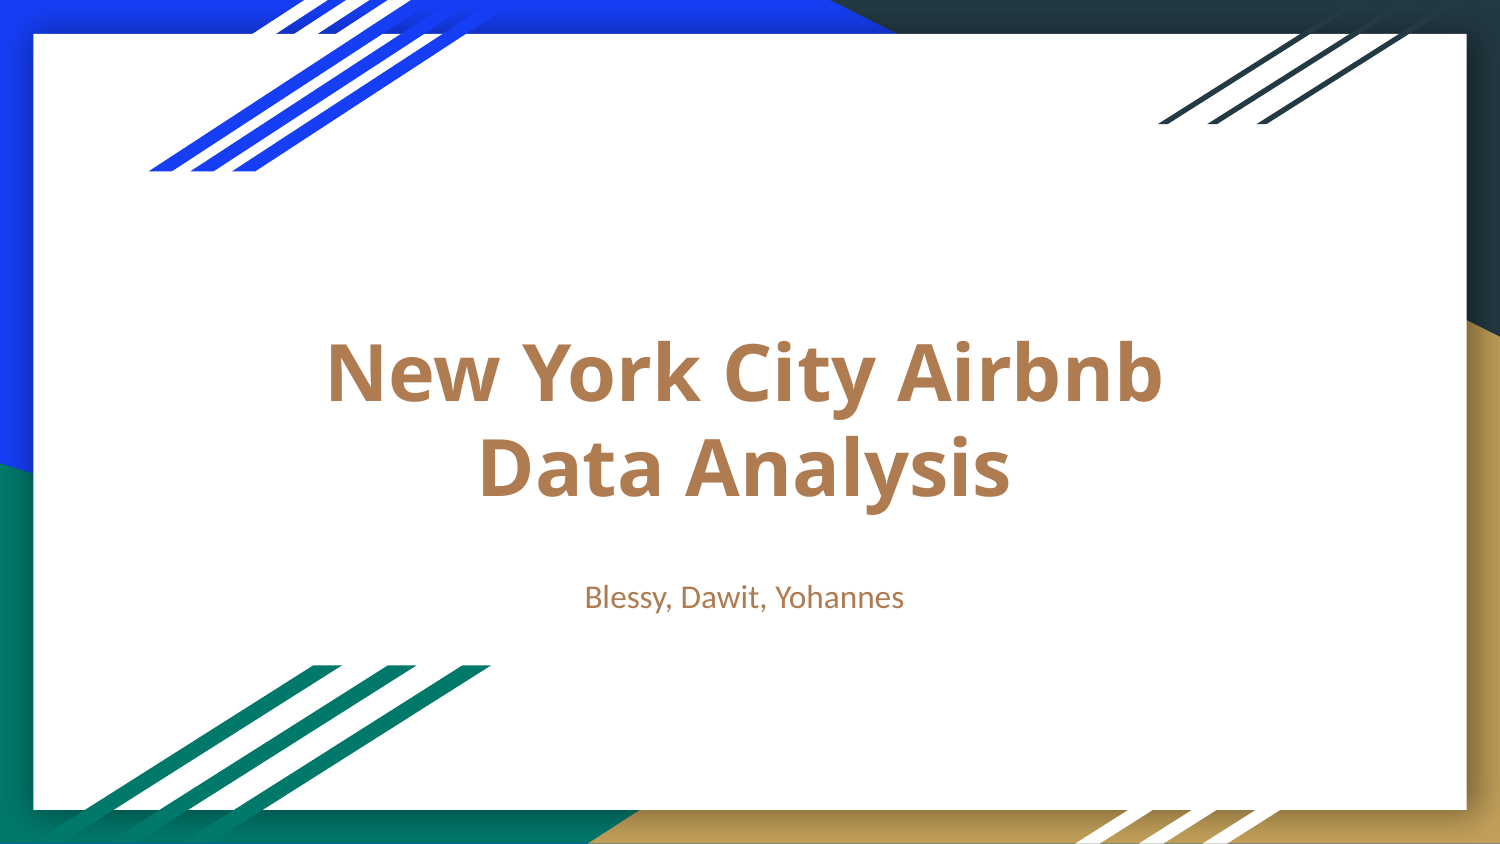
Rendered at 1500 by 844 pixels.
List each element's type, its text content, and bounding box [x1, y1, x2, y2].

title New York City Airbnb Data Analysis [304, 298, 1185, 537]
subtitle Blessy, Dawit, Yohannes [304, 559, 1185, 646]
